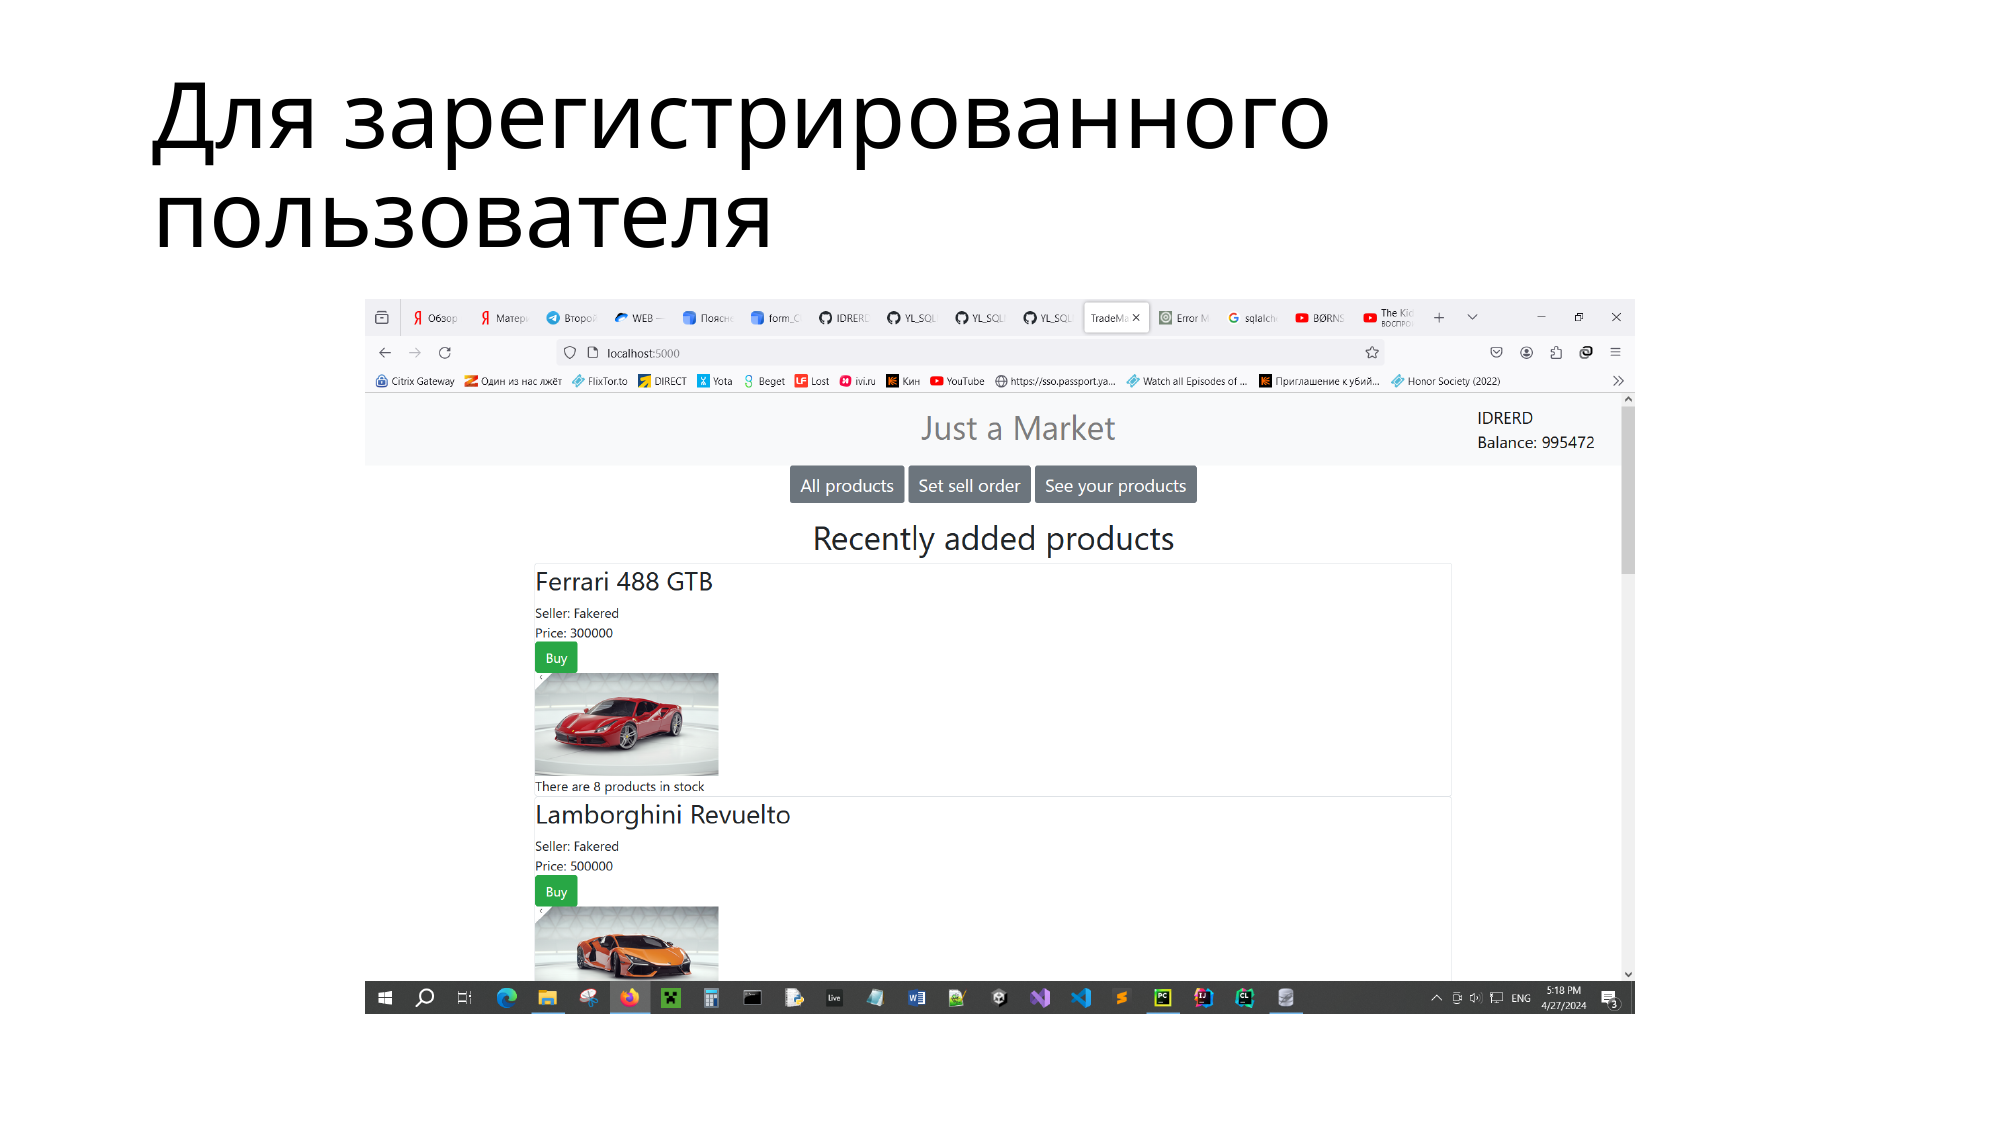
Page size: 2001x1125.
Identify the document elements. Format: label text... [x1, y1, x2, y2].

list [365, 299, 1635, 1014]
title Для зарегистрированного пользователя [137, 59, 1863, 278]
